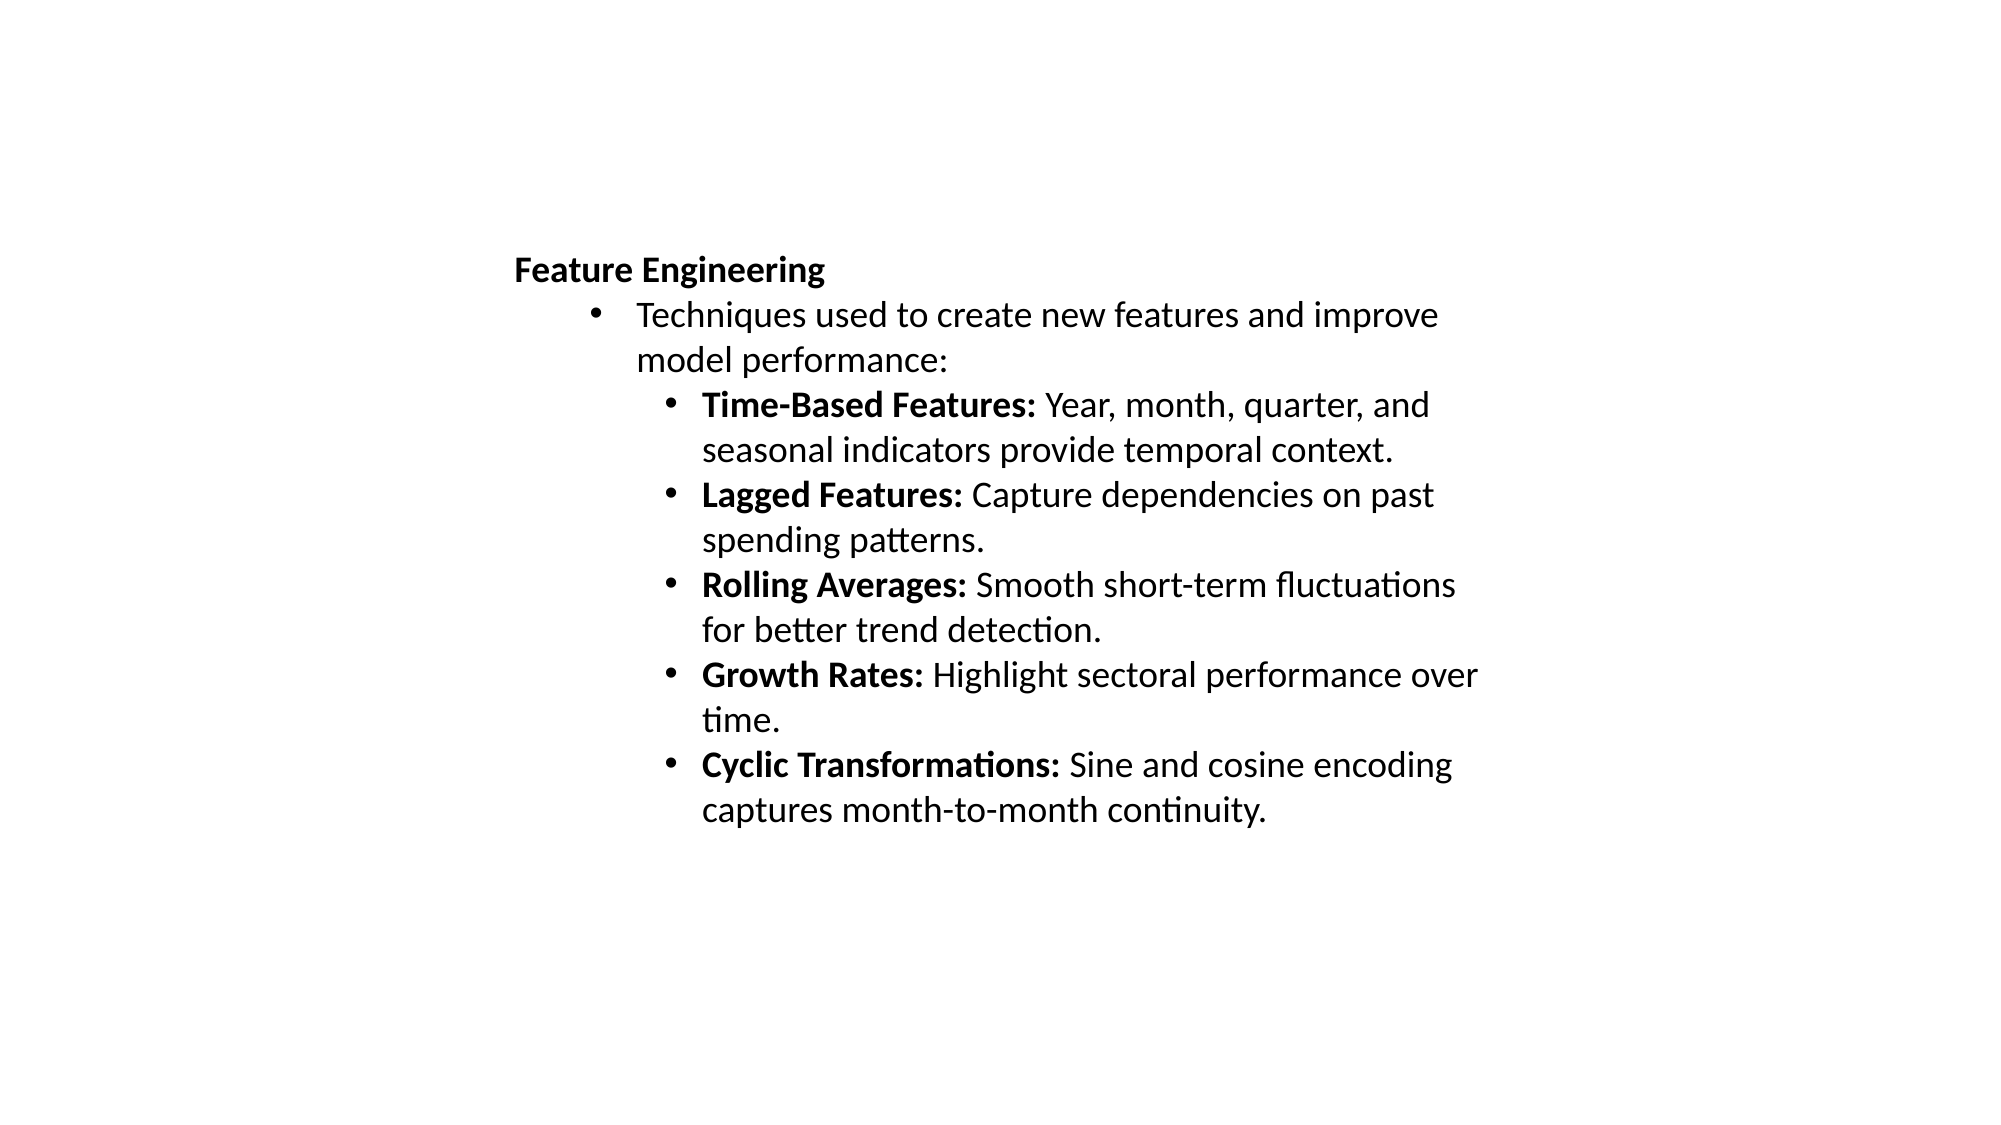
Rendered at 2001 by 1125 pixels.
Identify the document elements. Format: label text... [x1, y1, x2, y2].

text_box Feature Engineering Techniques used to create new features and improve model performance: Time-Based Features: Year, month, quarter, and seasonal indicators provide temporal context. Lagged Features: Capture dependencies on past spending patterns. Rolling Averages: Smooth short-term fluctuations for better trend detection. Growth Rates: Highlight sectoral performance over time. Cyclic Transformations: Sine and cosine encoding captures month-to-month continuity. [499, 237, 1500, 837]
